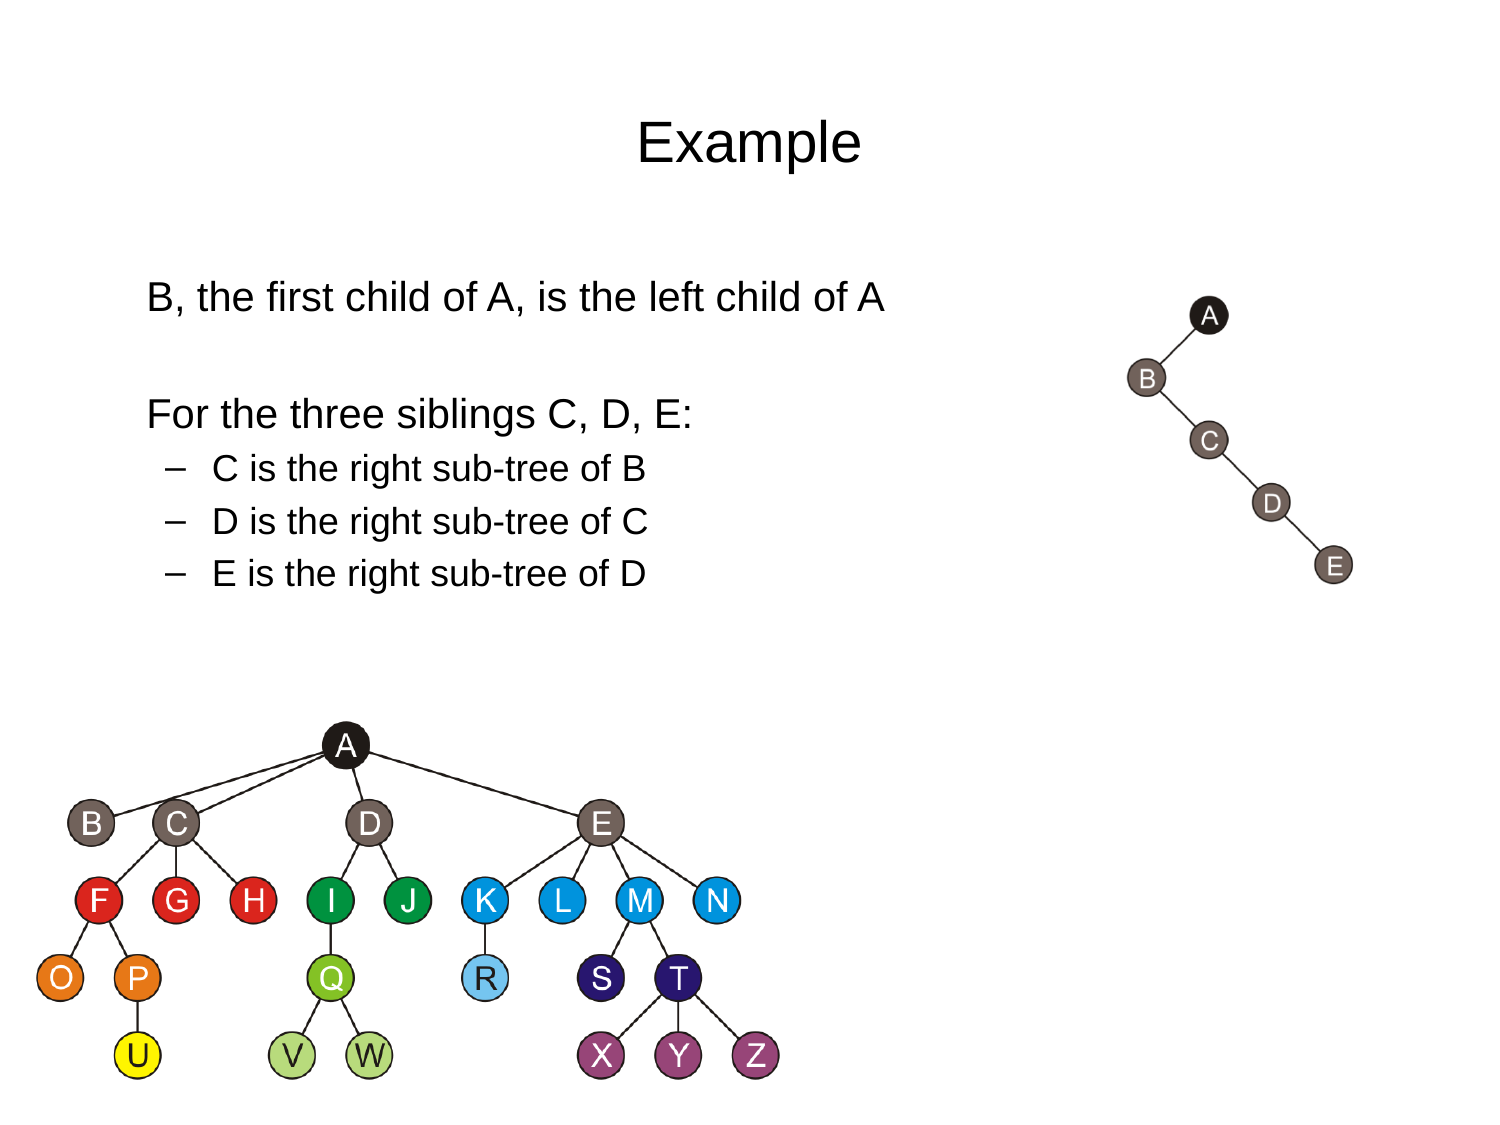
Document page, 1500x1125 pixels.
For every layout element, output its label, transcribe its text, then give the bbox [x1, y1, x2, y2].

list B, the first child of A, is the left child of A For the three siblings C, D, E: C is the right sub-tree of B D is the right sub-tree of C E is the right sub-tree of D [74, 262, 1426, 713]
title Example [74, 44, 1426, 233]
picture [29, 290, 1483, 1089]
